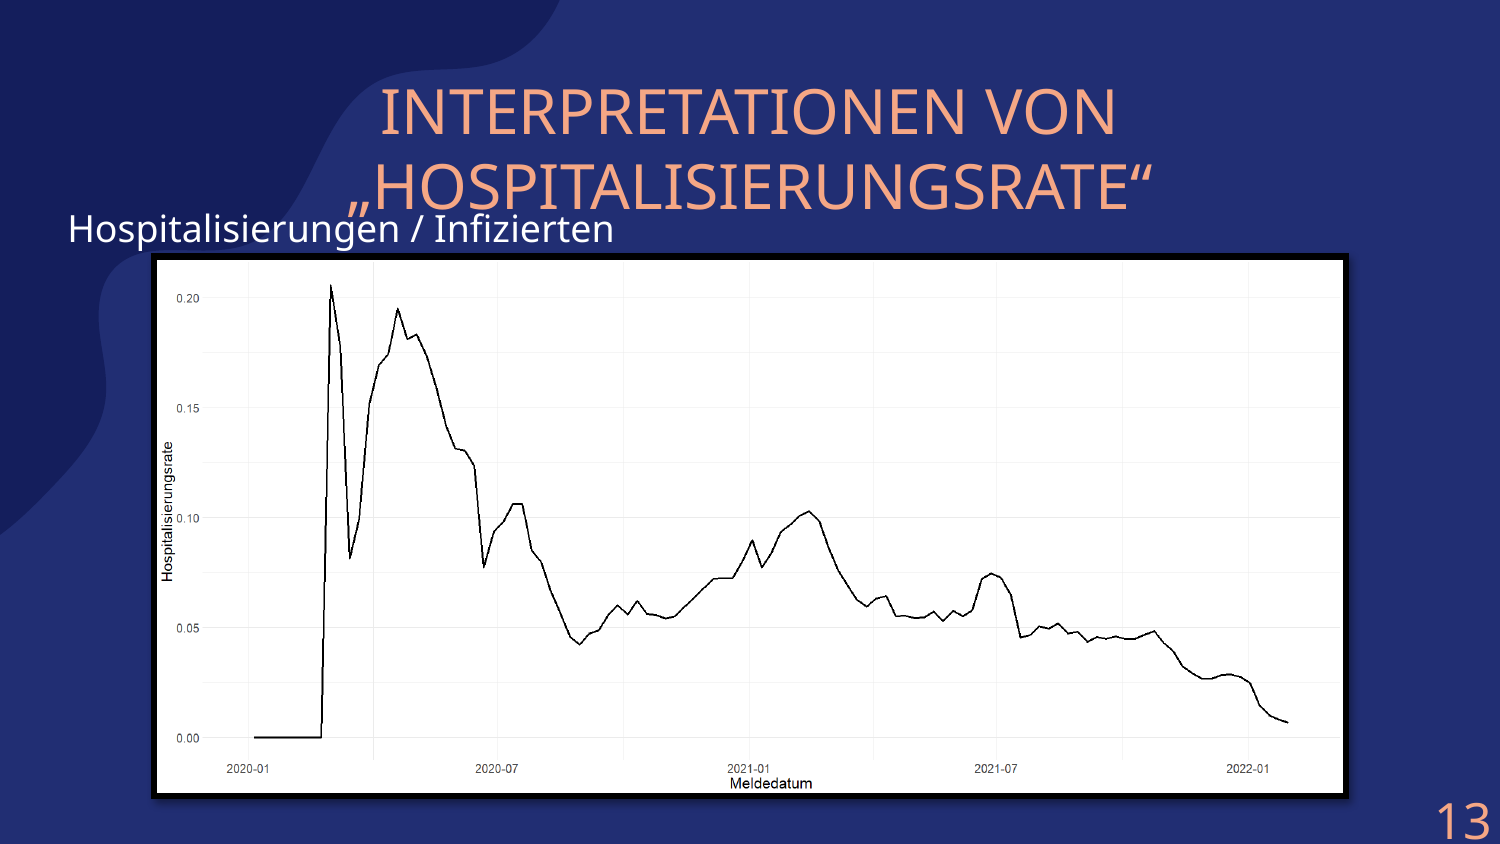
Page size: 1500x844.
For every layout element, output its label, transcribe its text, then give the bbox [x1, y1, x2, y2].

text_box Hospitalisierungen / Infizierten [52, 197, 631, 258]
picture [156, 259, 1343, 794]
text_box 13 [1420, 782, 1500, 844]
title INTERPRETATIONEN VON „HOSPITALISIERUNGSRATE“ [77, 56, 1423, 181]
